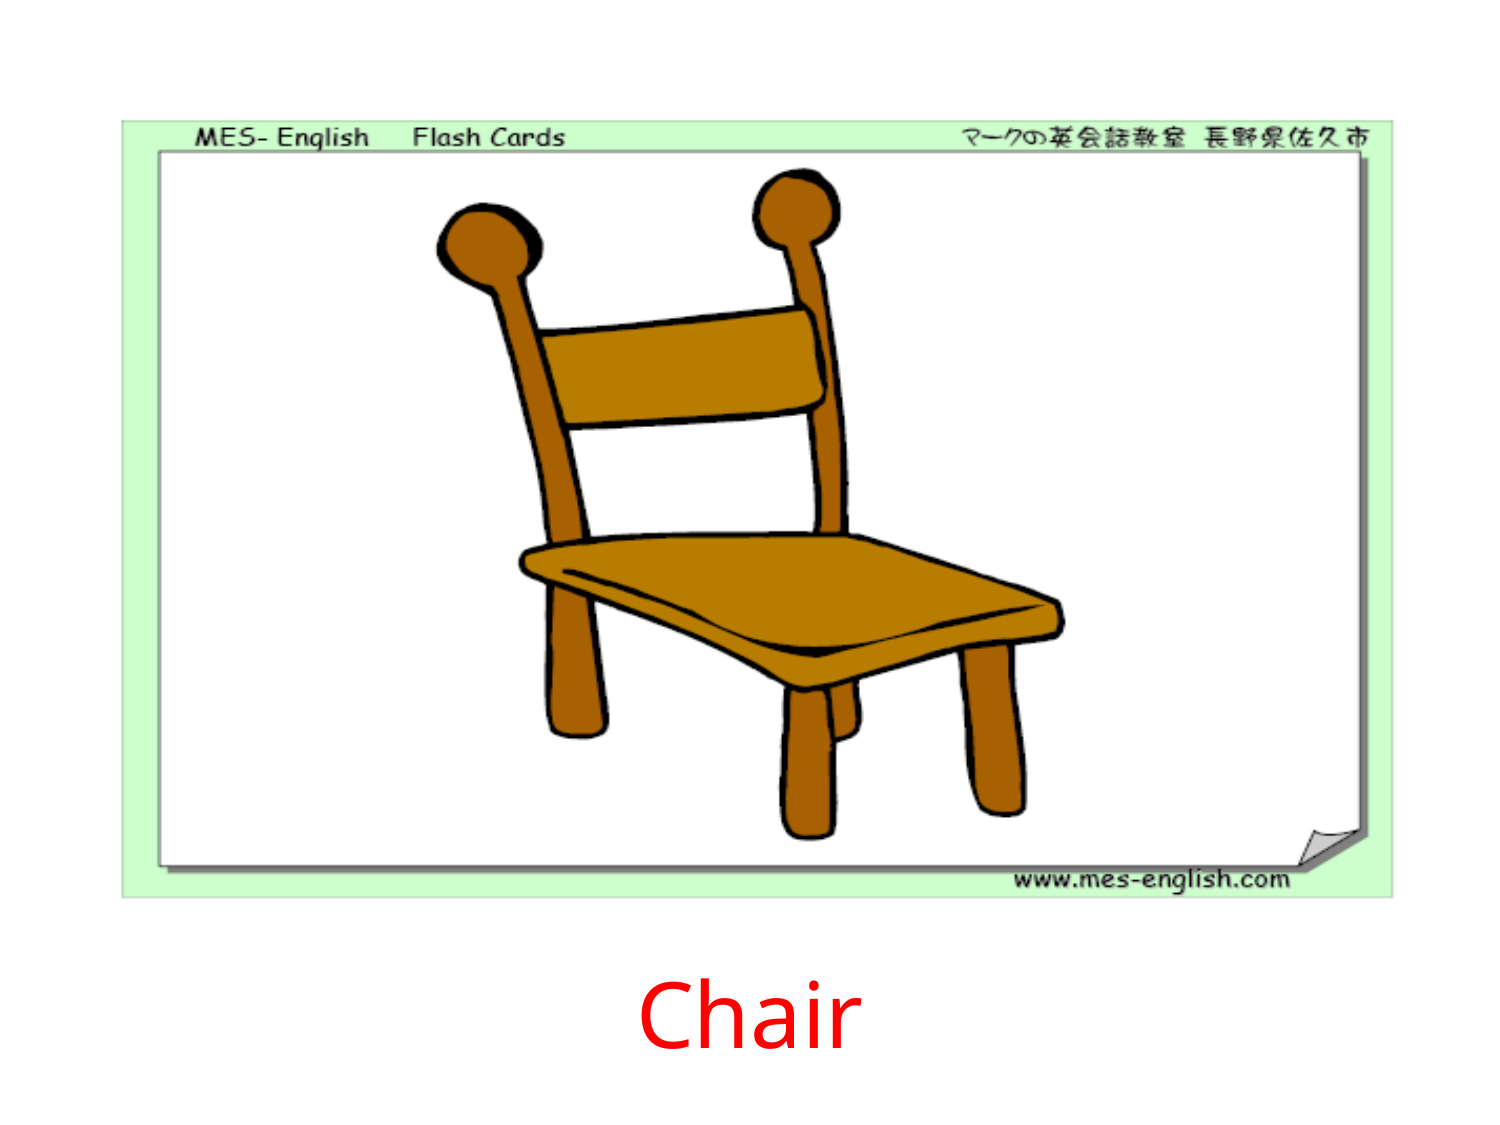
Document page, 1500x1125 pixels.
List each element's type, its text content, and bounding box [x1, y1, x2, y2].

text_box Chair [99, 949, 1400, 1075]
picture [99, 106, 1419, 913]
